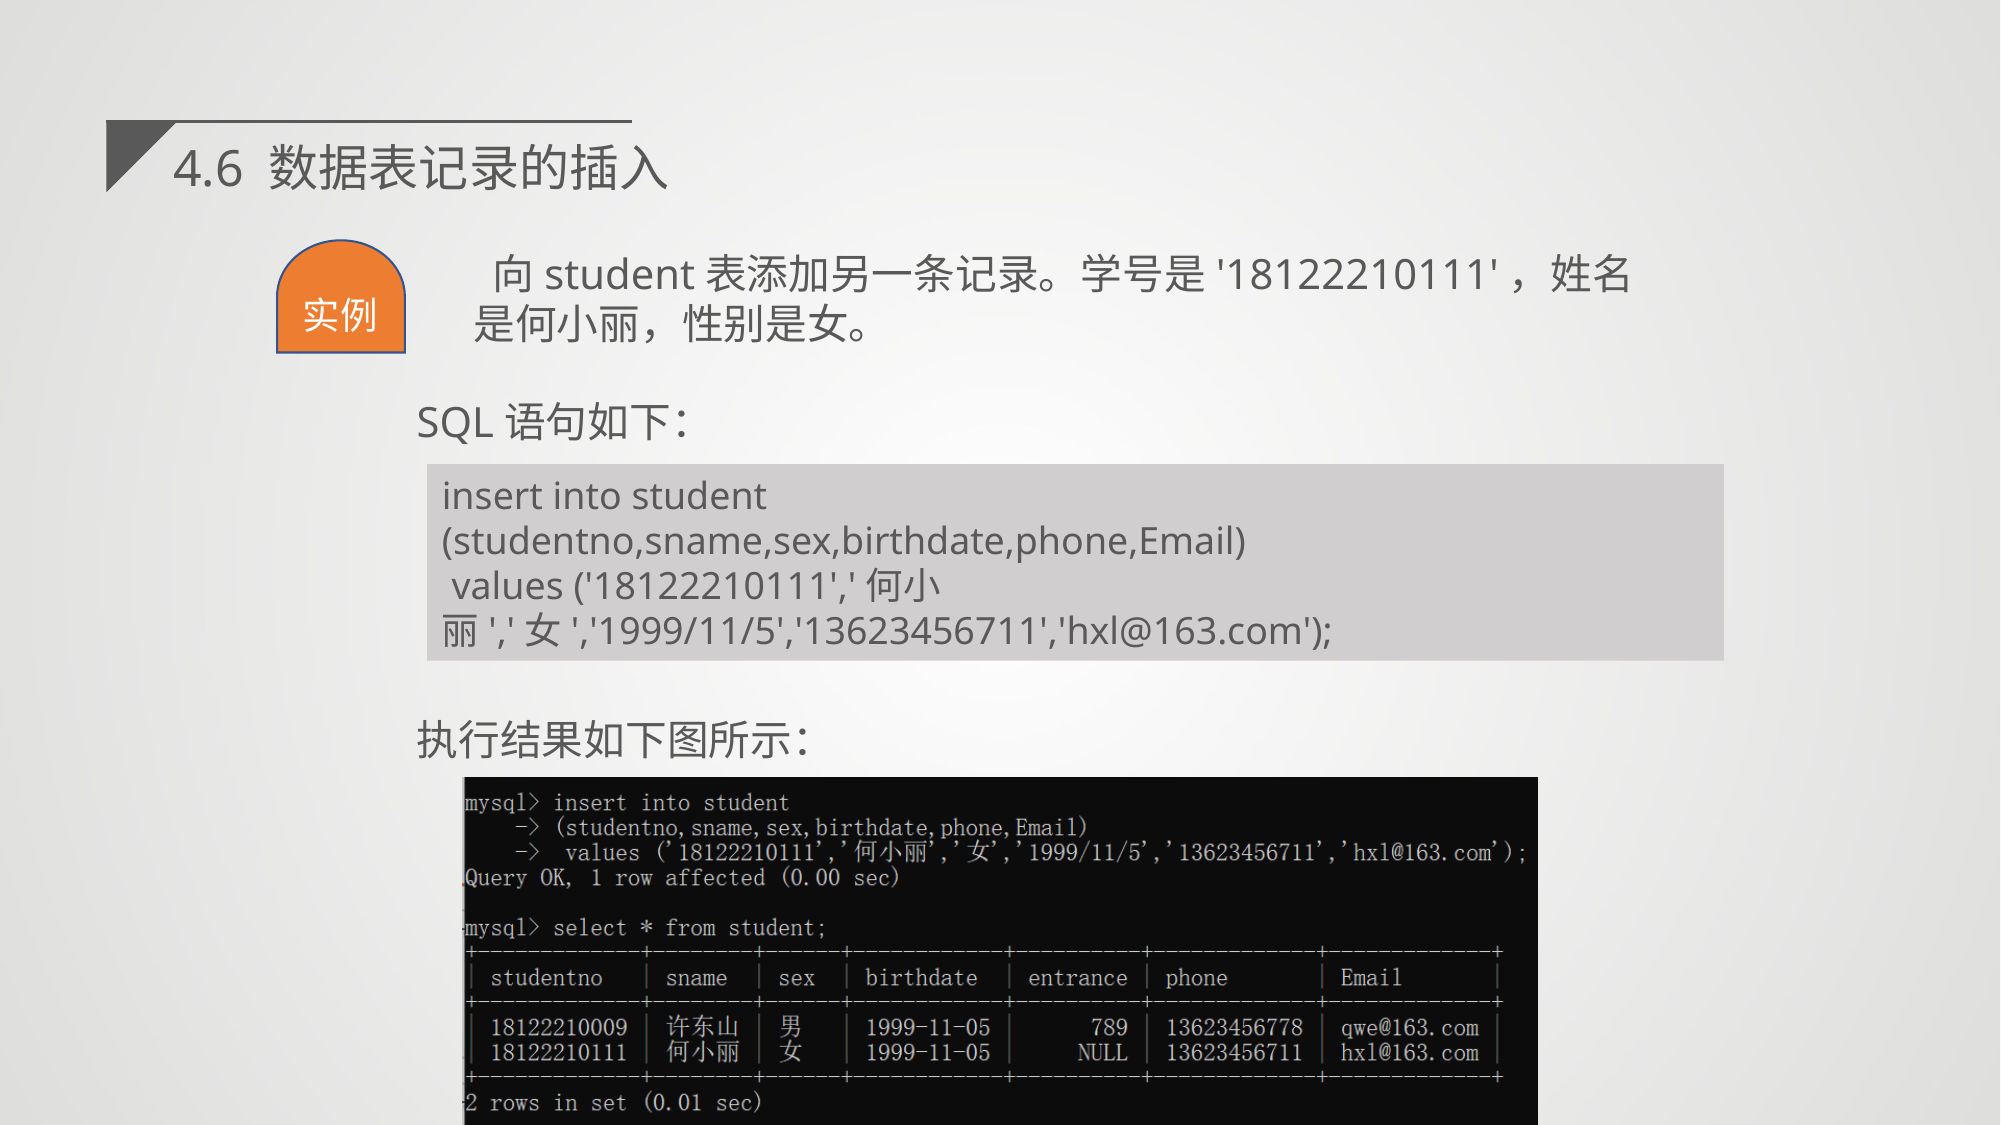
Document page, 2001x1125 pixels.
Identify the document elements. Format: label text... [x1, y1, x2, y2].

text_box [276, 239, 406, 354]
text_box SQL语句如下： [401, 388, 870, 443]
text_box 实例 [288, 284, 428, 345]
text_box 4.6 数据表记录的插入 [158, 103, 752, 230]
text_box insert into student (studentno,sname,sex,birthdate,phone,Email) values ('18122210111','何小丽','女','1999/11/5','13623456711','hxl@163.com'); [427, 464, 1724, 661]
text_box 向student表添加另一条记录。学号是'18122210111'，姓名是何小丽，性别是女。 [458, 240, 1665, 355]
text_box [105, 120, 178, 195]
text_box 执行结果如下图所示： [401, 706, 997, 763]
picture [0, 0, 2001, 1125]
